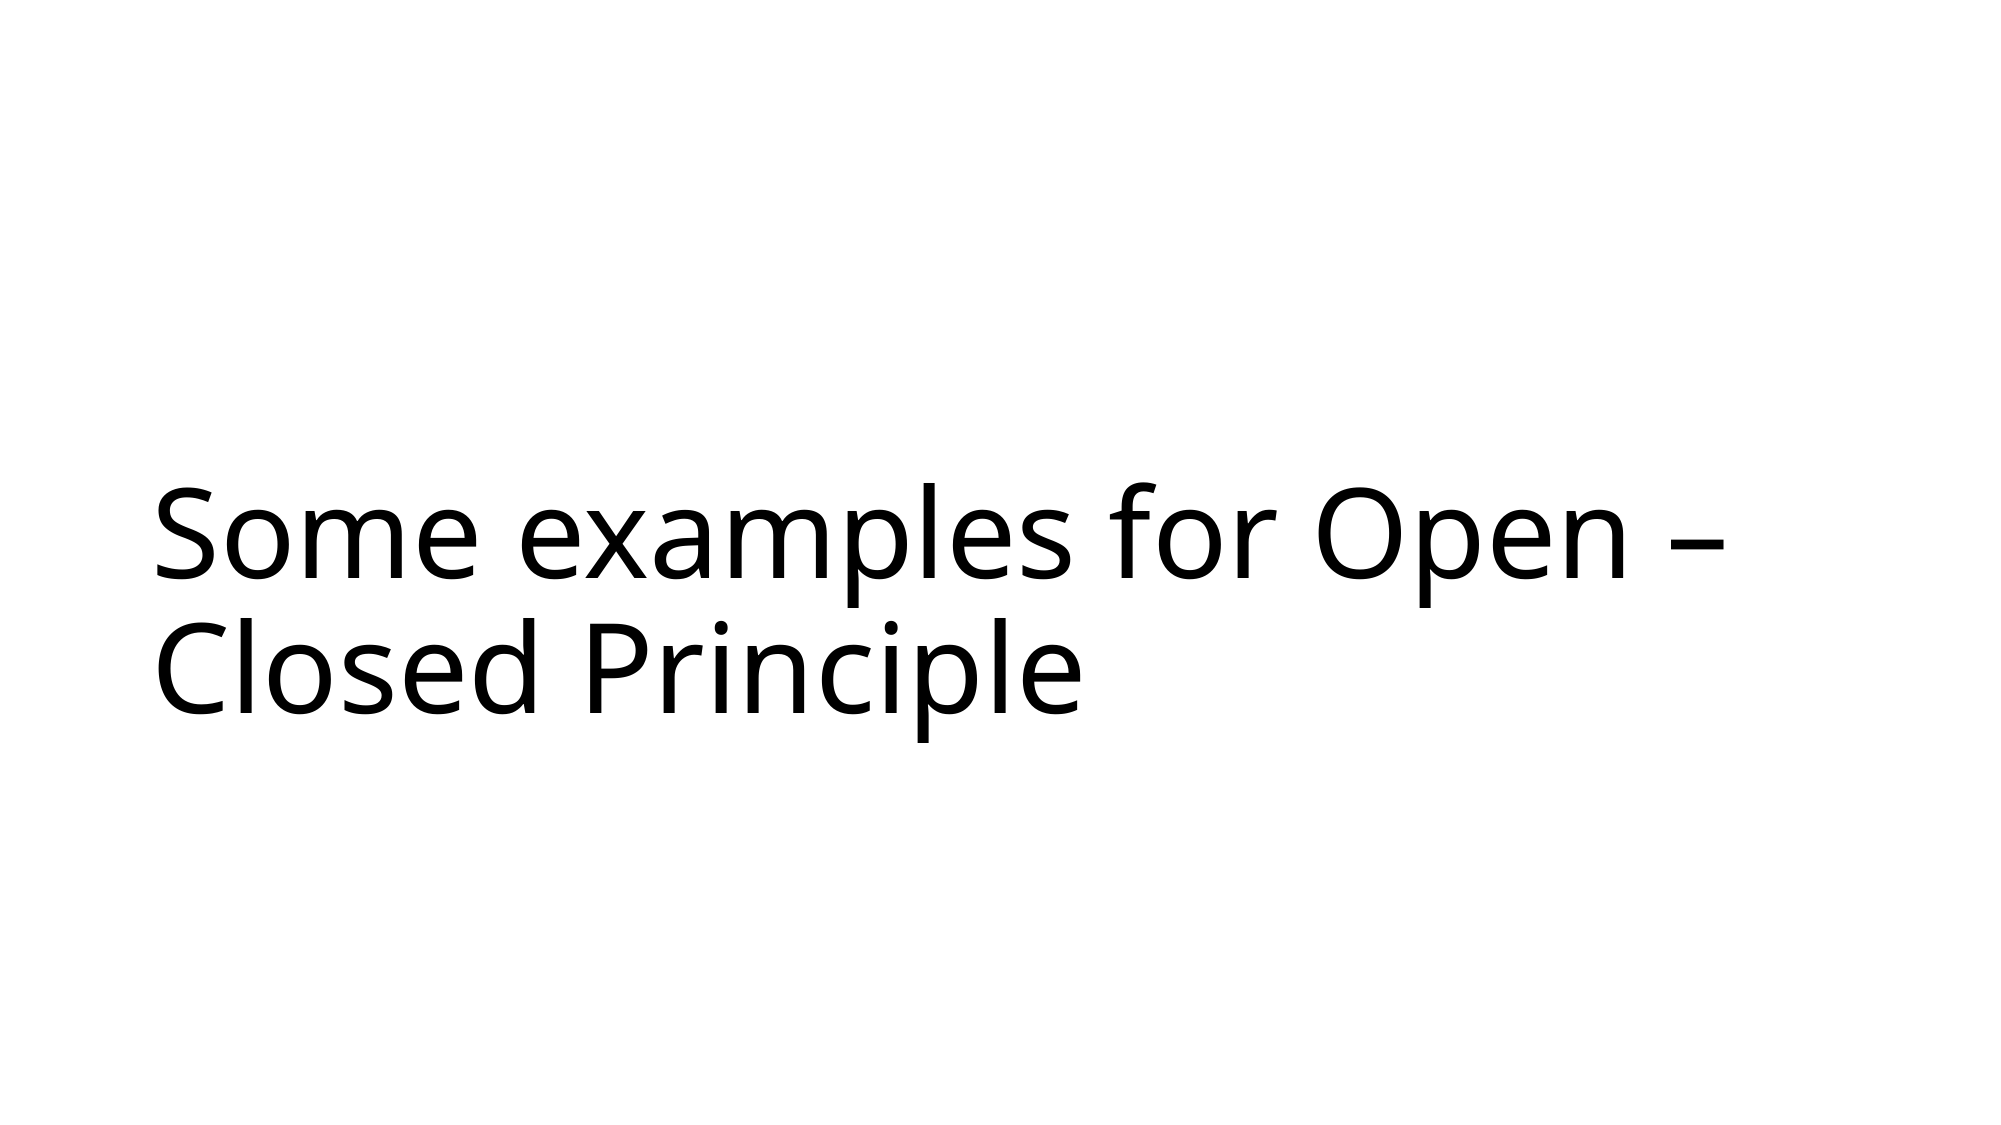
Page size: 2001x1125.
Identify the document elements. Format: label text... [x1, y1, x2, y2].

title Some examples for Open – Closed Principle [136, 280, 1862, 749]
